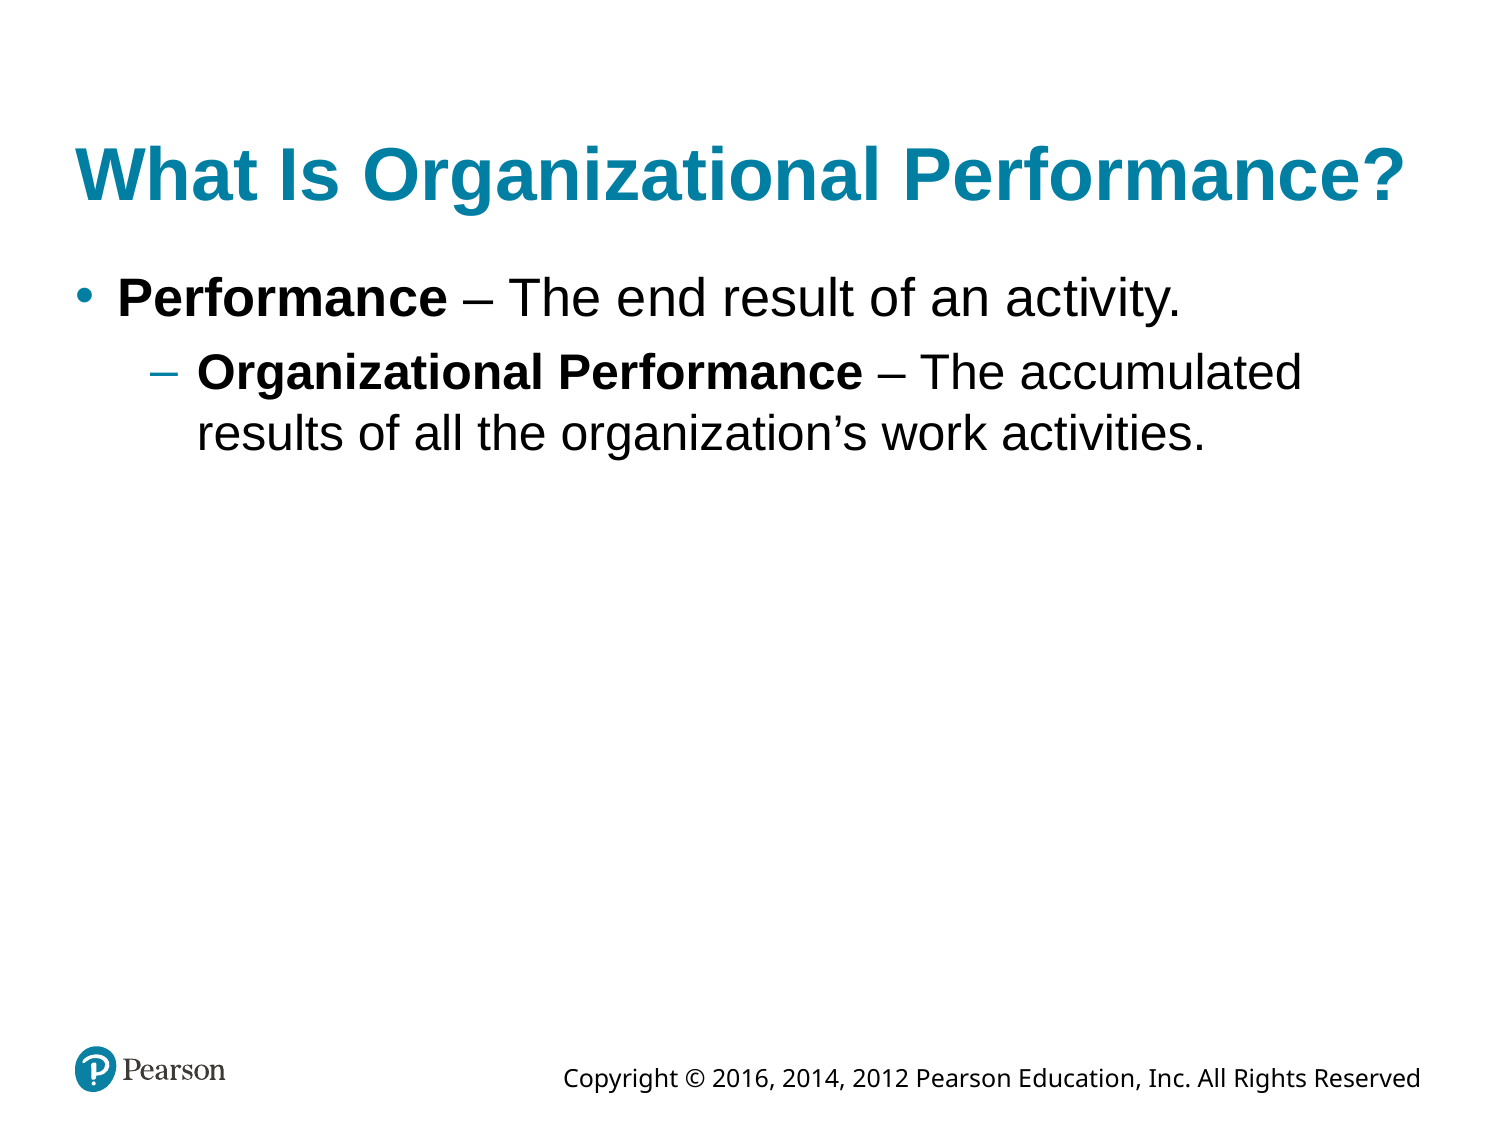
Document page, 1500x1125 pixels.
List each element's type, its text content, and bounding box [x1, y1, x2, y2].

title What Is Organizational Performance? [75, 35, 1425, 216]
list Performance – The end result of an activity. Organizational Performance – The accumulated results of all the organization’s work activities. [75, 262, 1425, 1005]
